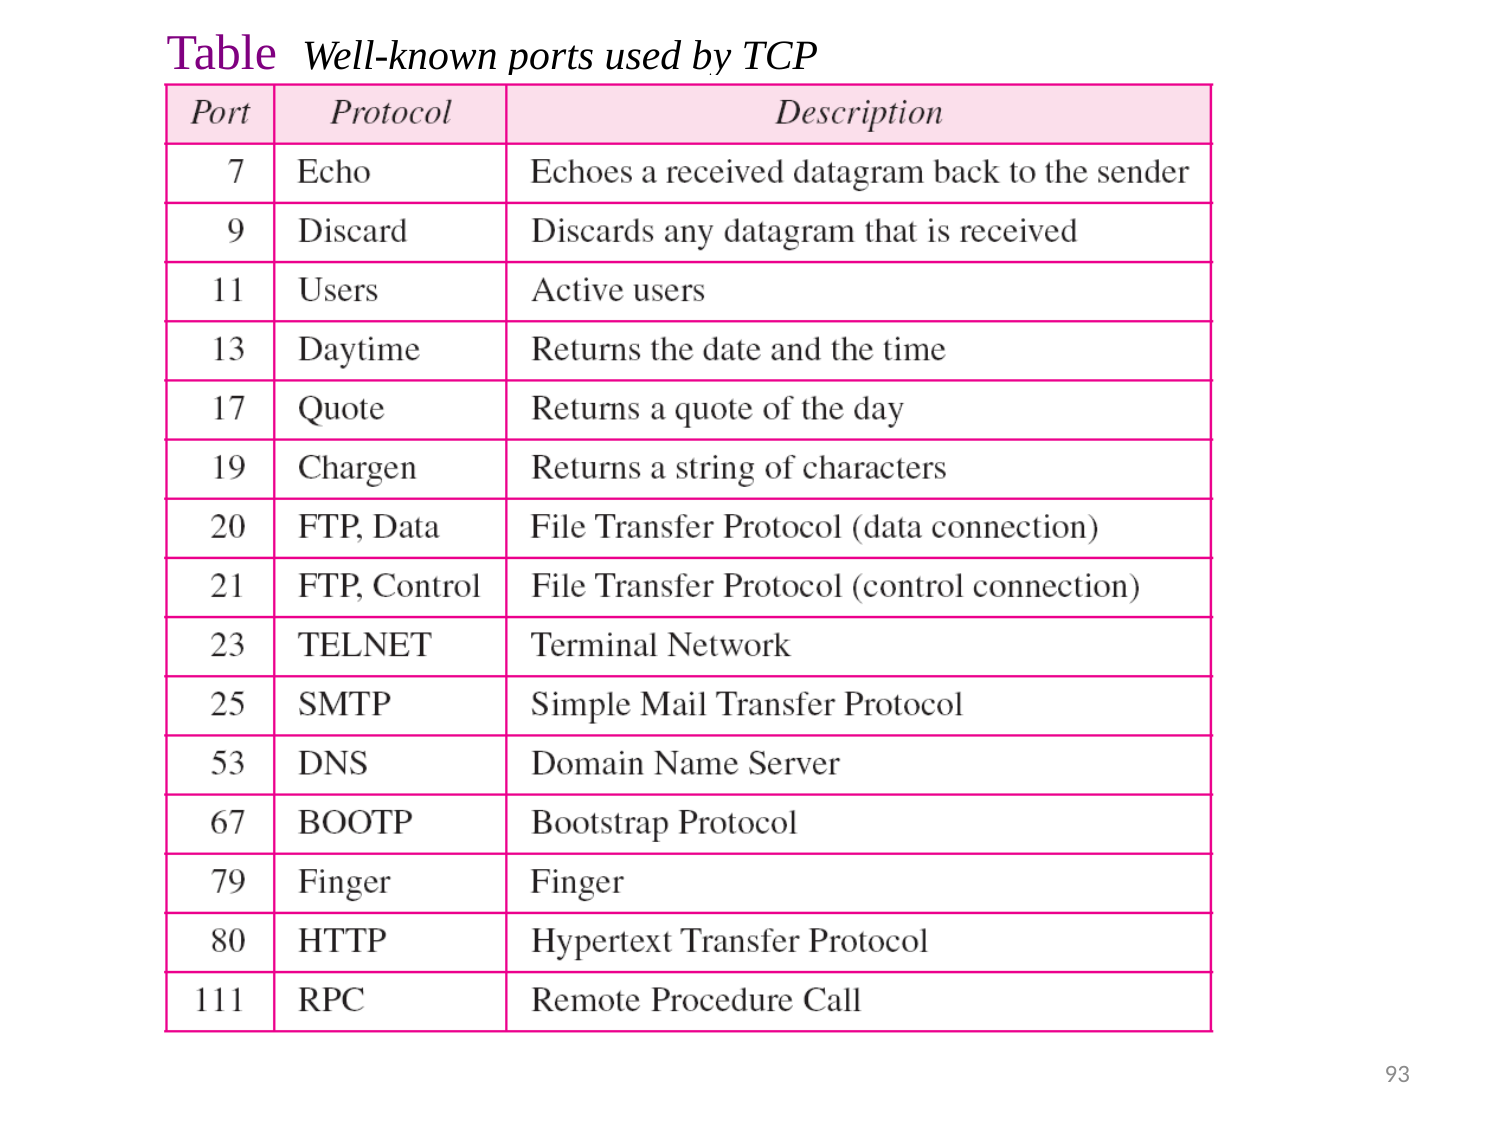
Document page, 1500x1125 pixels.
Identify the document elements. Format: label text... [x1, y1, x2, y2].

text_box Table Well-known ports used by TCP [151, 12, 834, 73]
slide_number 93 [1074, 1042, 1425, 1103]
picture [149, 74, 1223, 1042]
